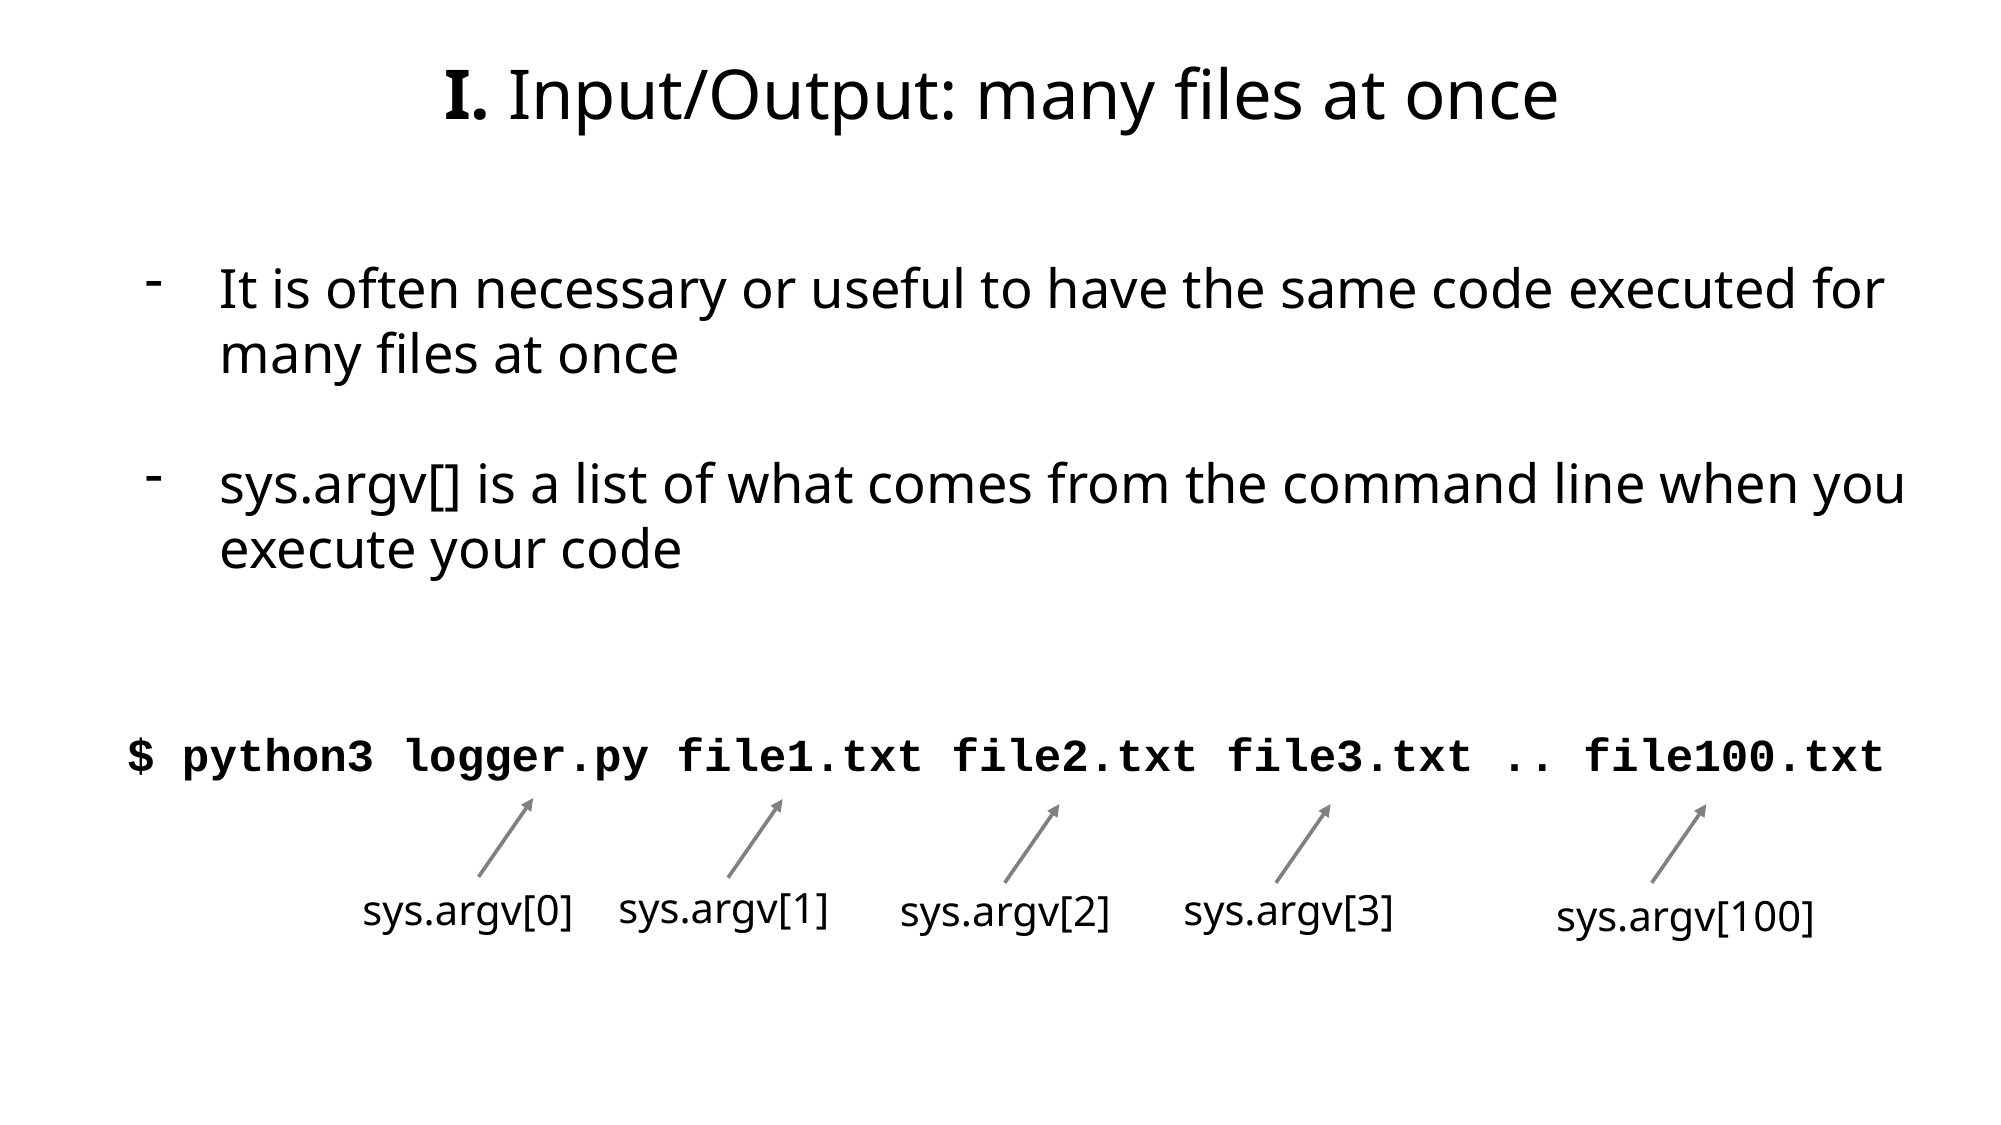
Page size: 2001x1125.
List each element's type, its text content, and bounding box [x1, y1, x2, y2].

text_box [727, 798, 783, 878]
text_box $ python3 logger.py file1.txt file2.txt file3.txt .. file100.txt [112, 718, 1935, 788]
text_box sys.argv[100] [1541, 882, 1831, 948]
text_box I. Input/Output: many files at once [429, 43, 1576, 141]
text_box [1004, 804, 1060, 883]
text_box It is often necessary or useful to have the same code executed for many files at once sys.argv[] is a list of what comes from the command line when you execute your code [130, 247, 1953, 587]
text_box sys.argv[3] [1168, 876, 1410, 942]
text_box sys.argv[0] [347, 876, 589, 942]
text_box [1275, 804, 1331, 883]
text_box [478, 798, 534, 877]
text_box sys.argv[1] [603, 874, 845, 940]
text_box sys.argv[2] [885, 877, 1126, 943]
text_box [1651, 804, 1707, 883]
